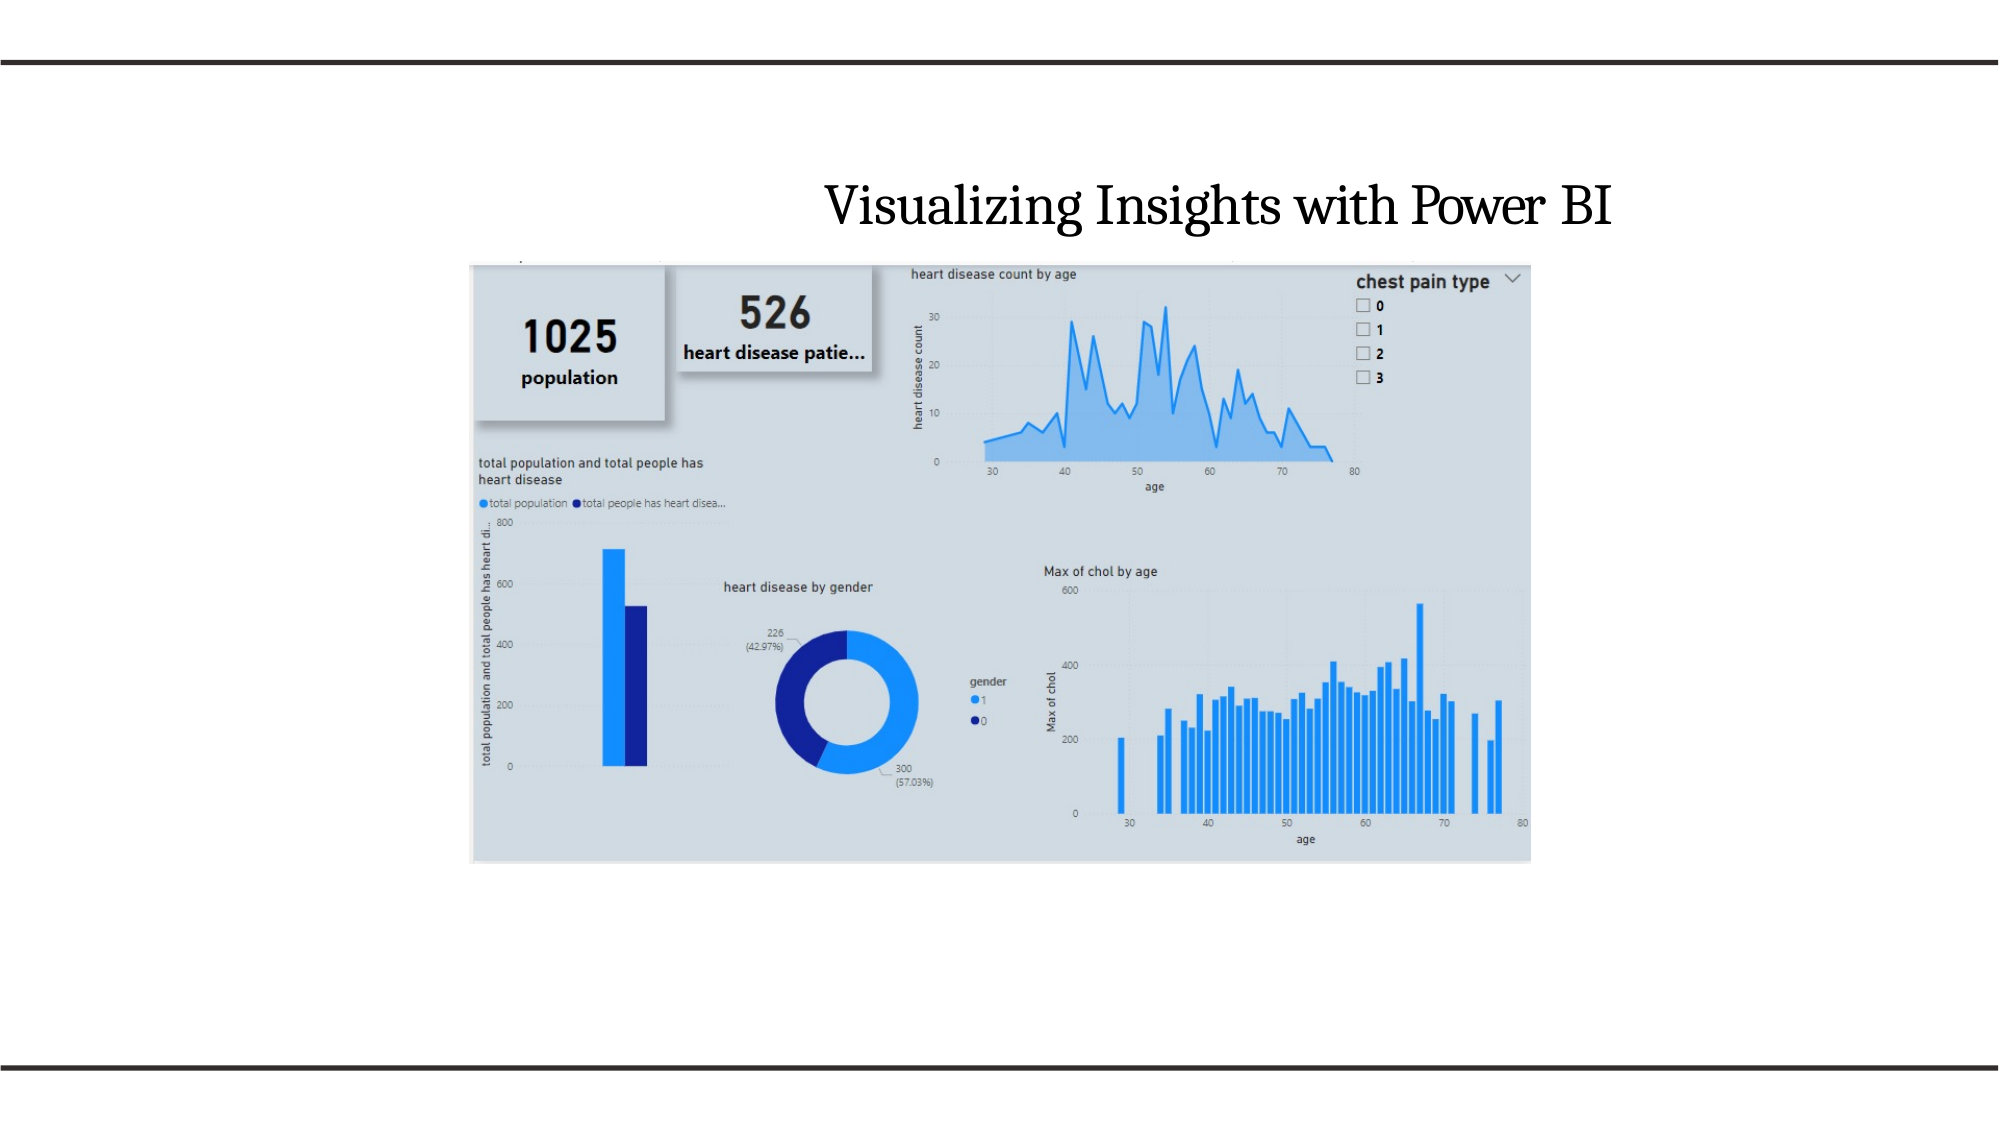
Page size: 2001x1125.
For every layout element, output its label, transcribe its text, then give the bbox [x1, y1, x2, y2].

picture [469, 261, 1531, 864]
title Visualizing Insights with Power BI [95, 60, 1798, 295]
text_box [0, 59, 1999, 66]
text_box [0, 1065, 1999, 1071]
